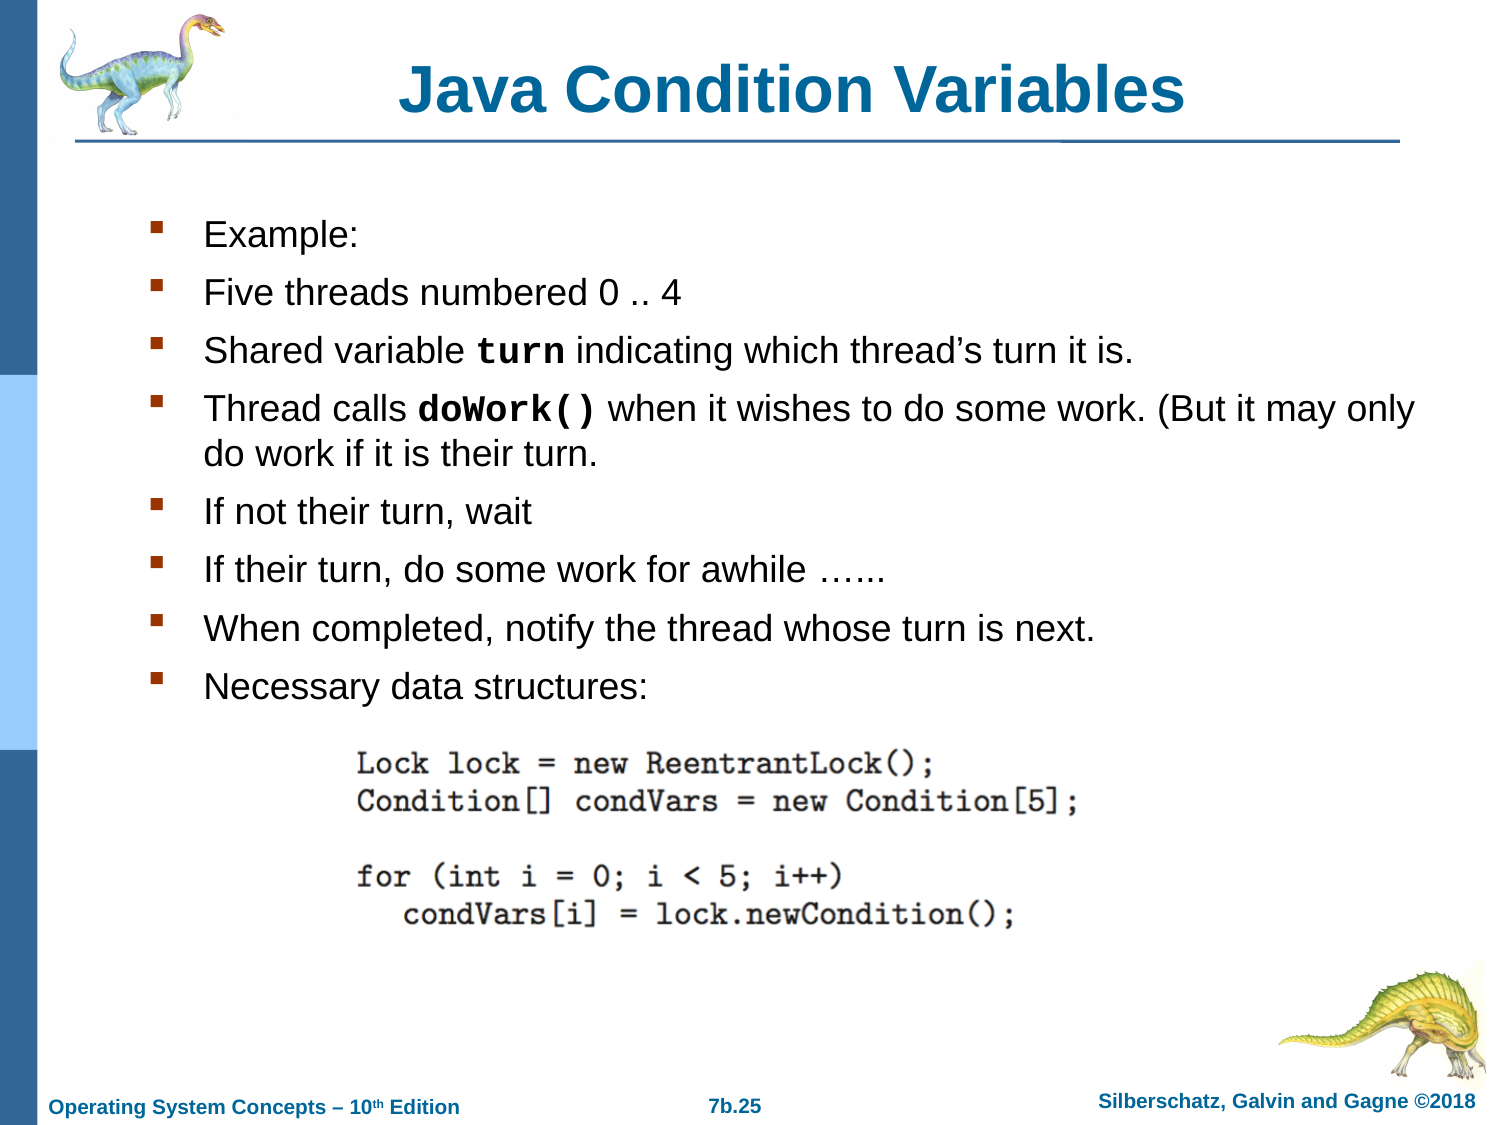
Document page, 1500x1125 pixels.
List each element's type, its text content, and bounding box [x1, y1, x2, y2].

picture [1275, 959, 1486, 1090]
picture [330, 739, 1133, 940]
title Java Condition Variables [160, 38, 1425, 133]
list Example: Five threads numbered 0 .. 4 Shared variable turn indicating which thread’s turn it is. Thread calls doWork() when it wishes to do some work. (But it may only do work if it is their turn. If not their turn, wait If their turn, do some work for awhile …... When completed, notify the thread whose turn is next. Necessary data structures: [132, 202, 1483, 996]
picture [46, 0, 243, 149]
